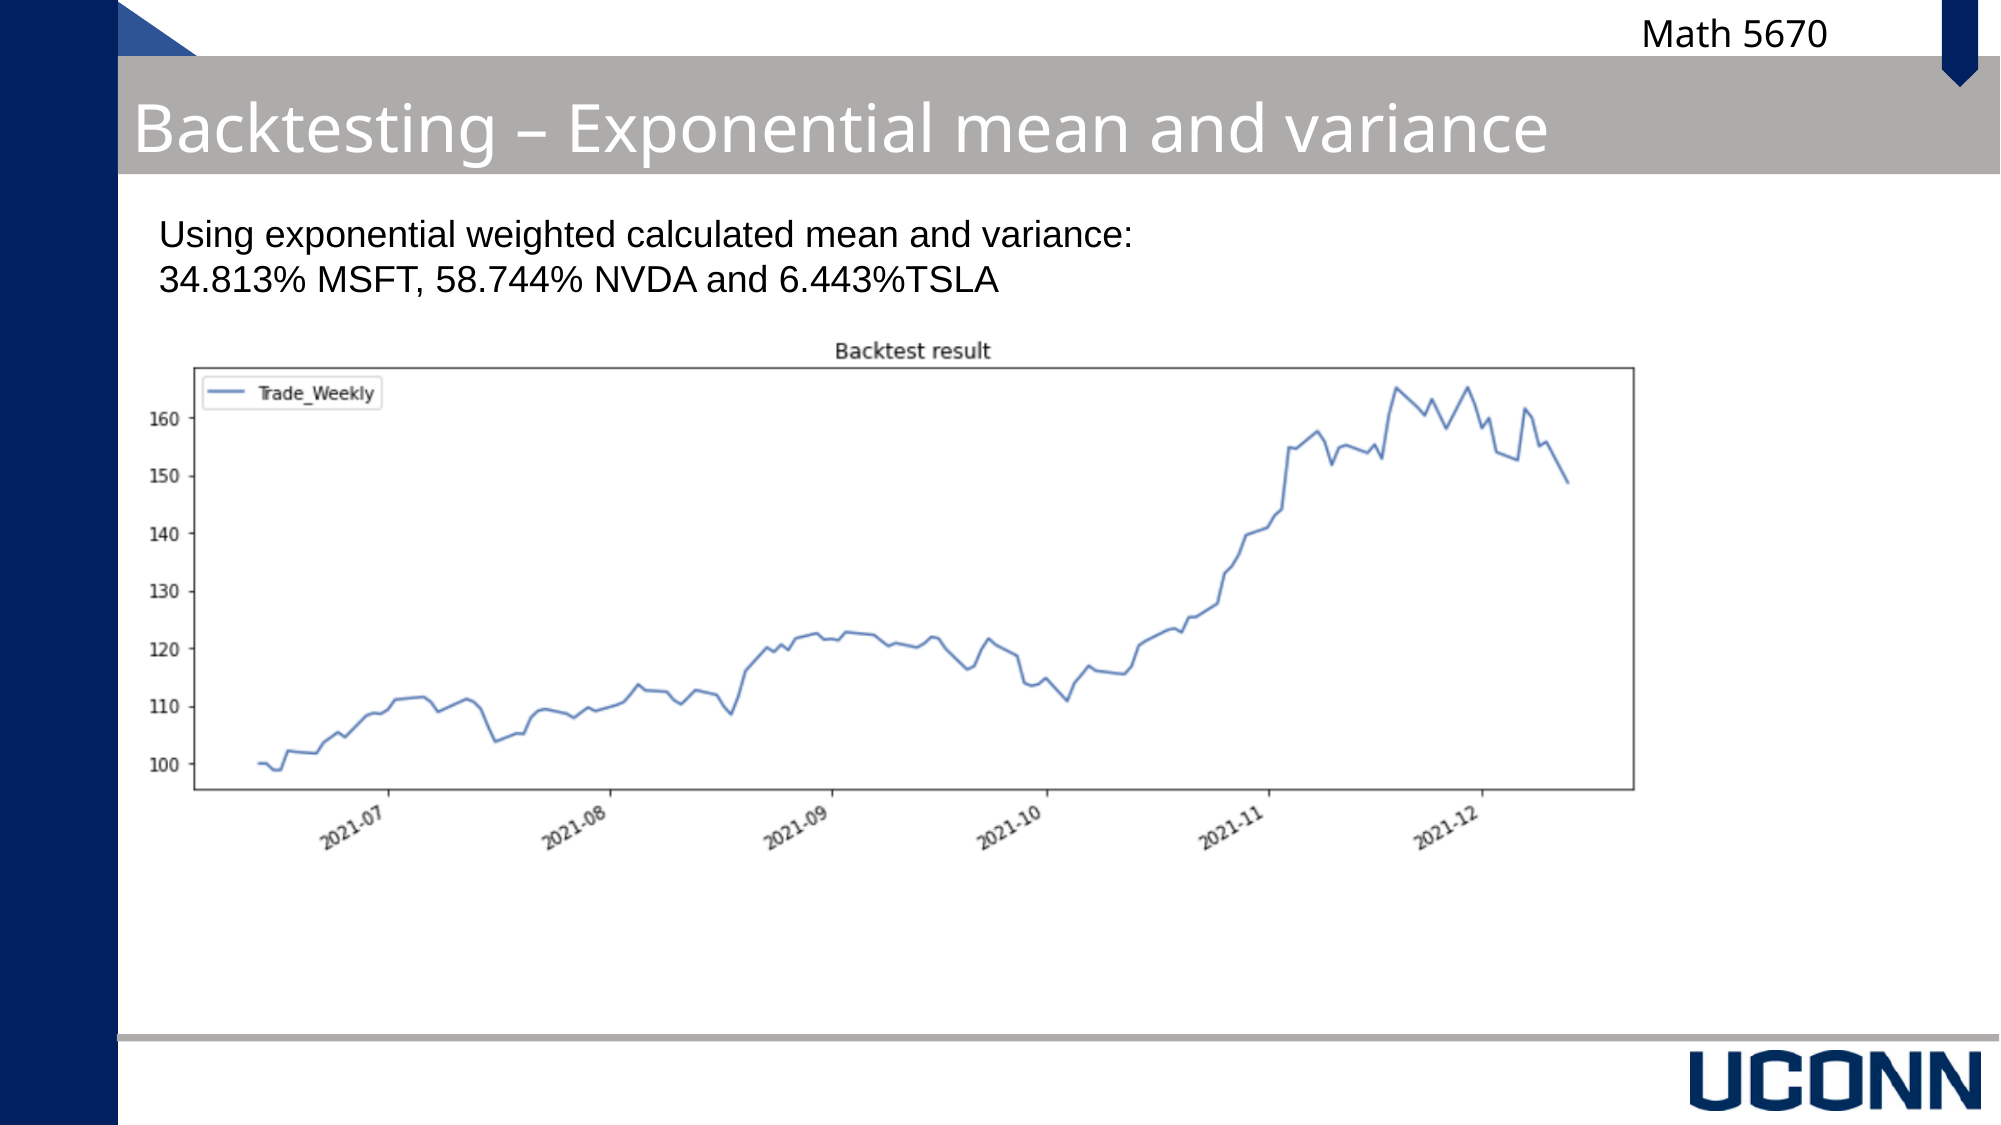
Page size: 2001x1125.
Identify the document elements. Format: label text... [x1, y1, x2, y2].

picture [1684, 1042, 1989, 1118]
text_box Math 5670 [1626, 2, 1941, 63]
picture [143, 321, 1770, 877]
text_box Using exponential weighted calculated mean and variance: 34.813% MSFT, 58.744% NVDA and 6.443%TSLA [144, 202, 1906, 848]
text_box [118, 1, 197, 56]
text_box [1941, 0, 1979, 88]
text_box [0, 0, 118, 1125]
text_box [116, 1034, 2000, 1042]
text_box [117, 56, 2000, 175]
text_box Backtesting – Exponential mean and variance [117, 78, 1582, 174]
